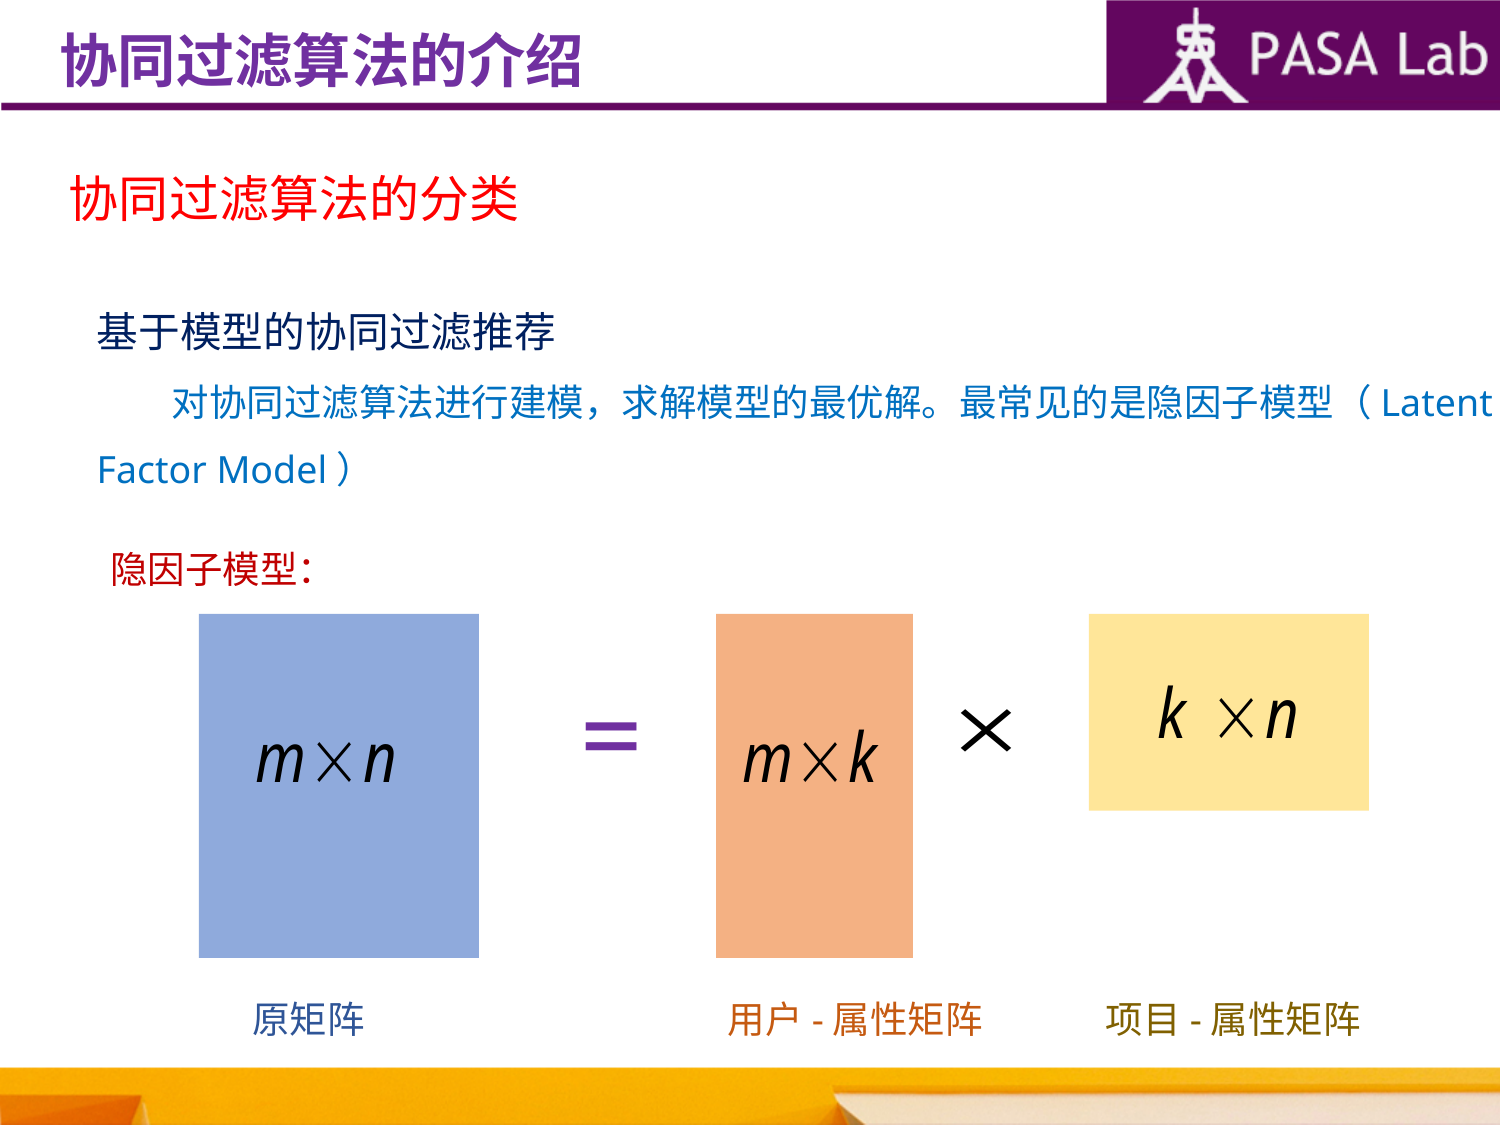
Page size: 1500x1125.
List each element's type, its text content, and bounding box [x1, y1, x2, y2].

text_box 基于模型的协同过滤推荐 对协同过滤算法进行建模，求解模型的最优解。最常见的是隐因子模型（Latent Factor Model） [81, 273, 1500, 499]
text_box [198, 613, 480, 959]
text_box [734, 718, 895, 794]
text_box [1088, 613, 1370, 812]
text_box 项目-属性矩阵 [1091, 988, 1419, 1049]
picture [0, 0, 1500, 1125]
text_box [715, 613, 914, 959]
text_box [247, 735, 409, 794]
text_box = [565, 643, 697, 809]
text_box 隐因子模型： [95, 538, 1458, 599]
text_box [1150, 674, 1307, 750]
text_box 用户-属性矩阵 [713, 988, 1027, 1049]
text_box 协同过滤算法的分类 [54, 160, 951, 236]
text_box 协同过滤算法的介绍 [45, 17, 714, 102]
text_box 原矩阵 [237, 988, 563, 1049]
